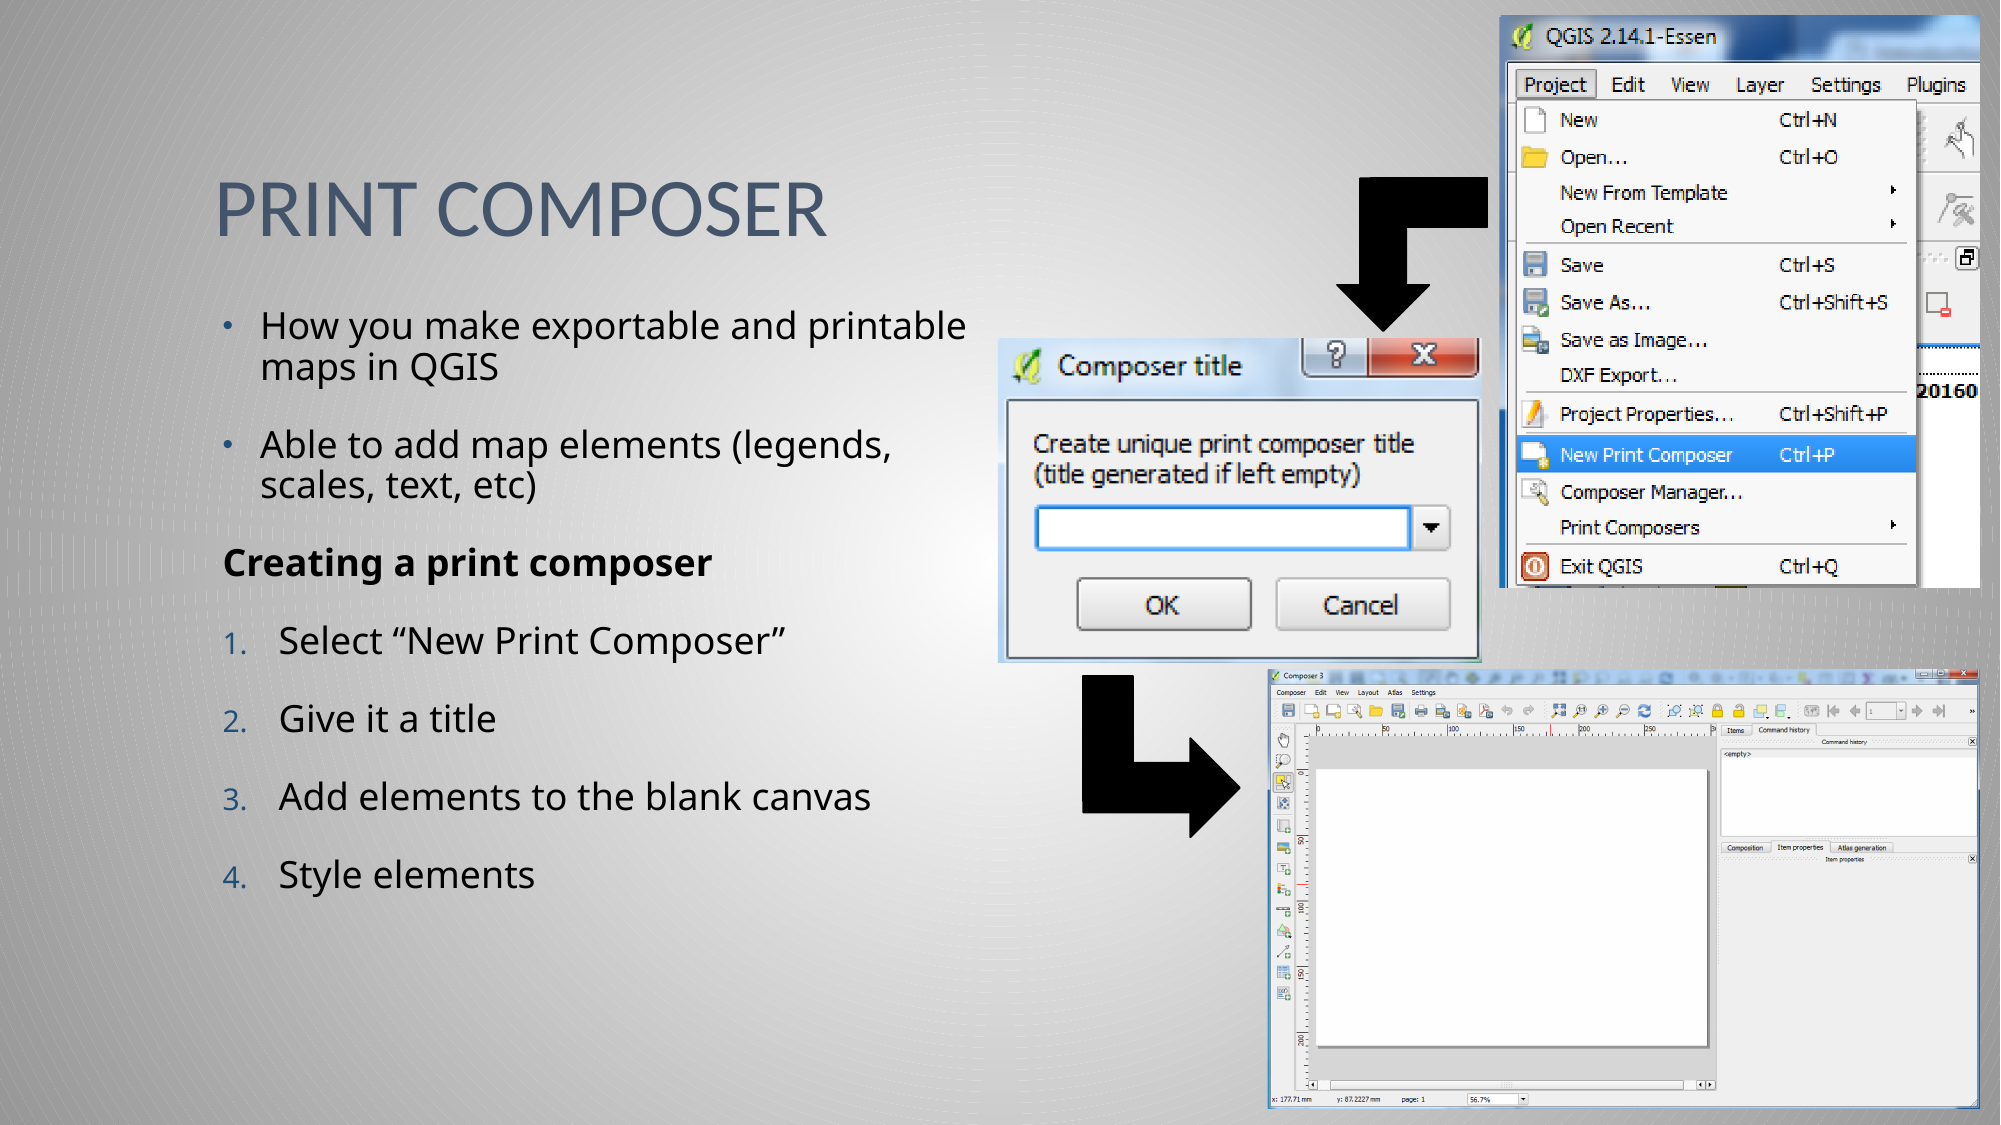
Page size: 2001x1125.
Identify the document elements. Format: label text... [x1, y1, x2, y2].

list How you make exportable and printable maps in QGIS Able to add map elements (legends, scales, text, etc) Creating a print composer Select “New Print Composer” Give it a title Add elements to the blank canvas Style elements [200, 299, 1000, 1013]
picture [1267, 669, 1981, 1110]
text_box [1080, 677, 1243, 836]
picture [1499, 14, 1981, 588]
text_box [1336, 177, 1488, 332]
title Print composer [199, 45, 1499, 263]
picture [997, 338, 1483, 663]
